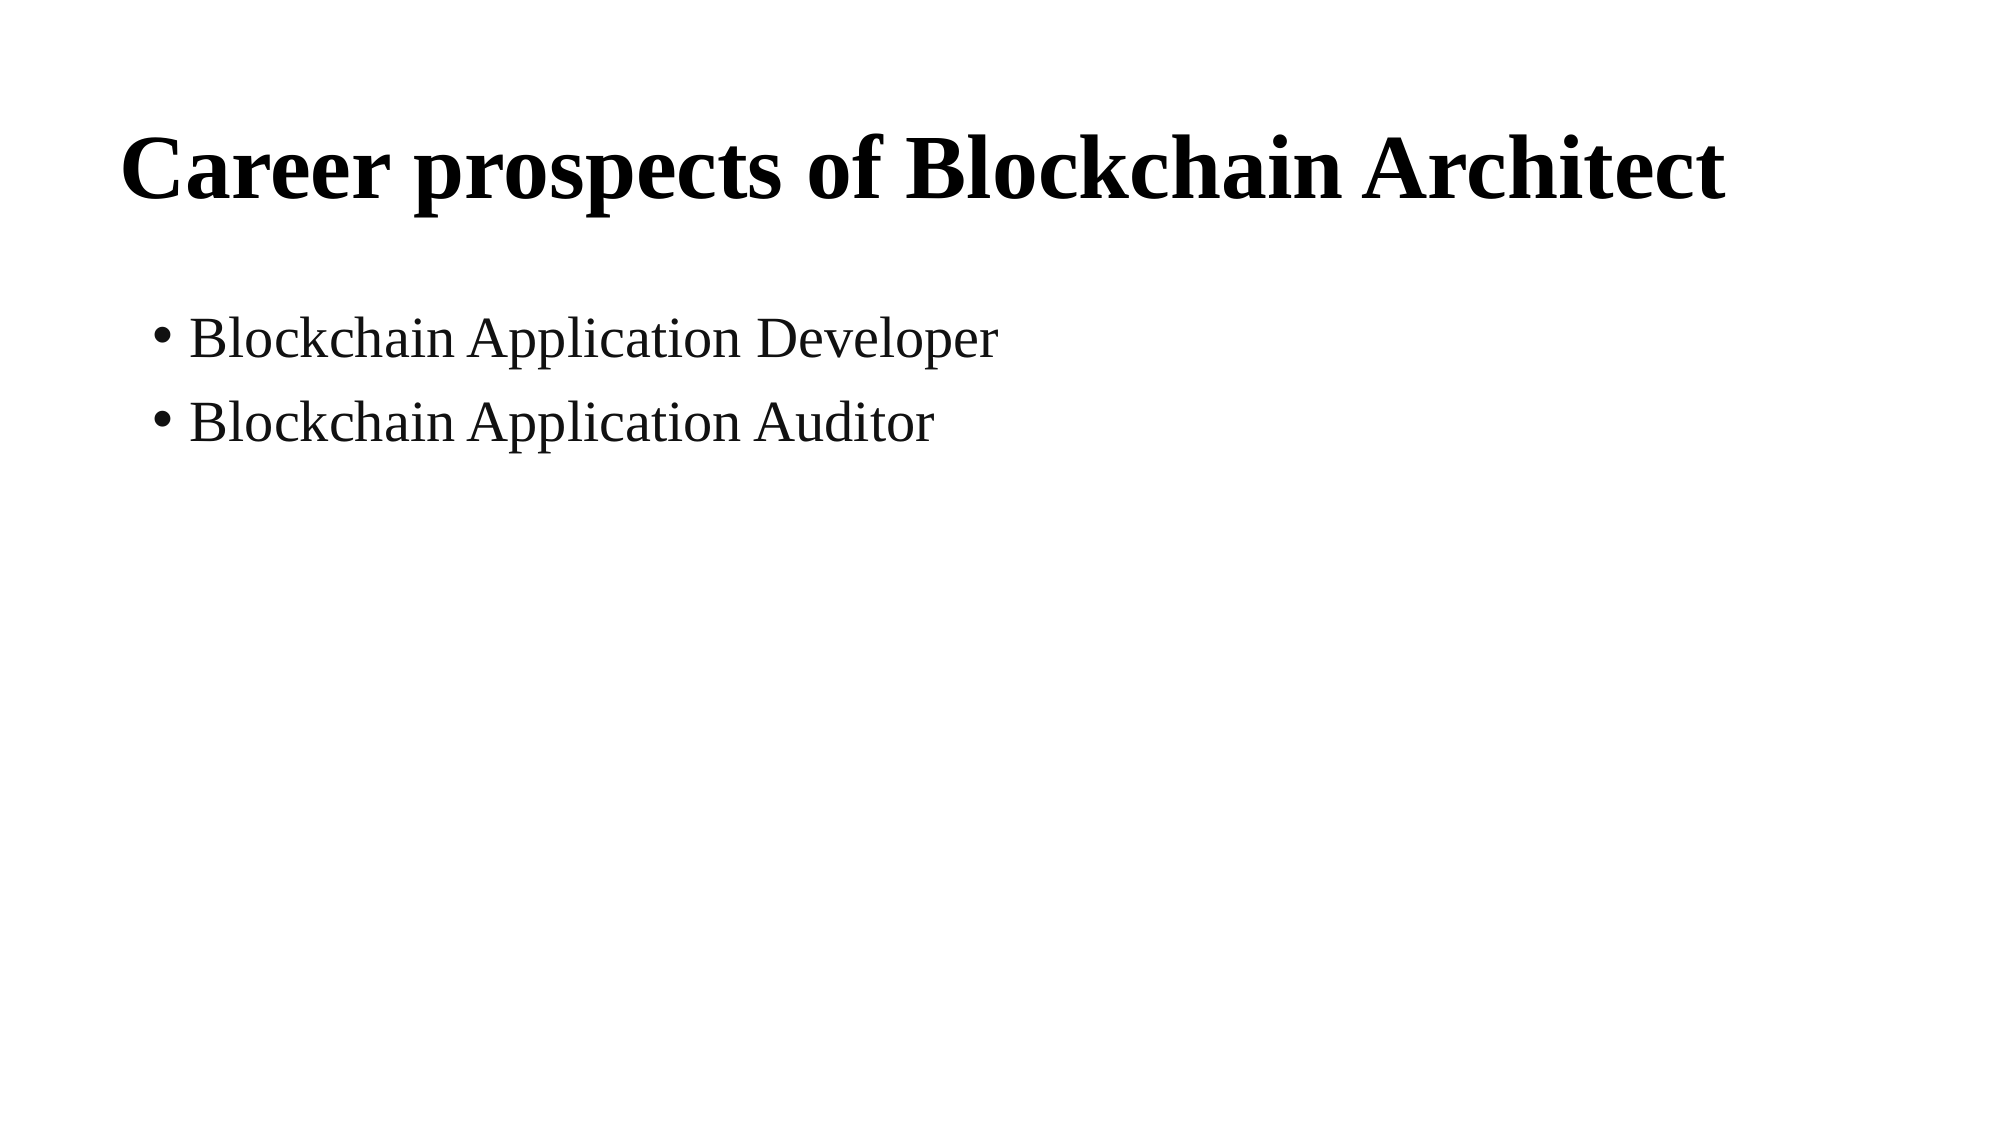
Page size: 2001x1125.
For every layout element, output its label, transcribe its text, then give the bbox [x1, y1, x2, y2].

list Blockchain Application Developer Blockchain Application Auditor [137, 299, 1863, 1014]
title Career prospects of Blockchain Architect [104, 59, 1886, 278]
